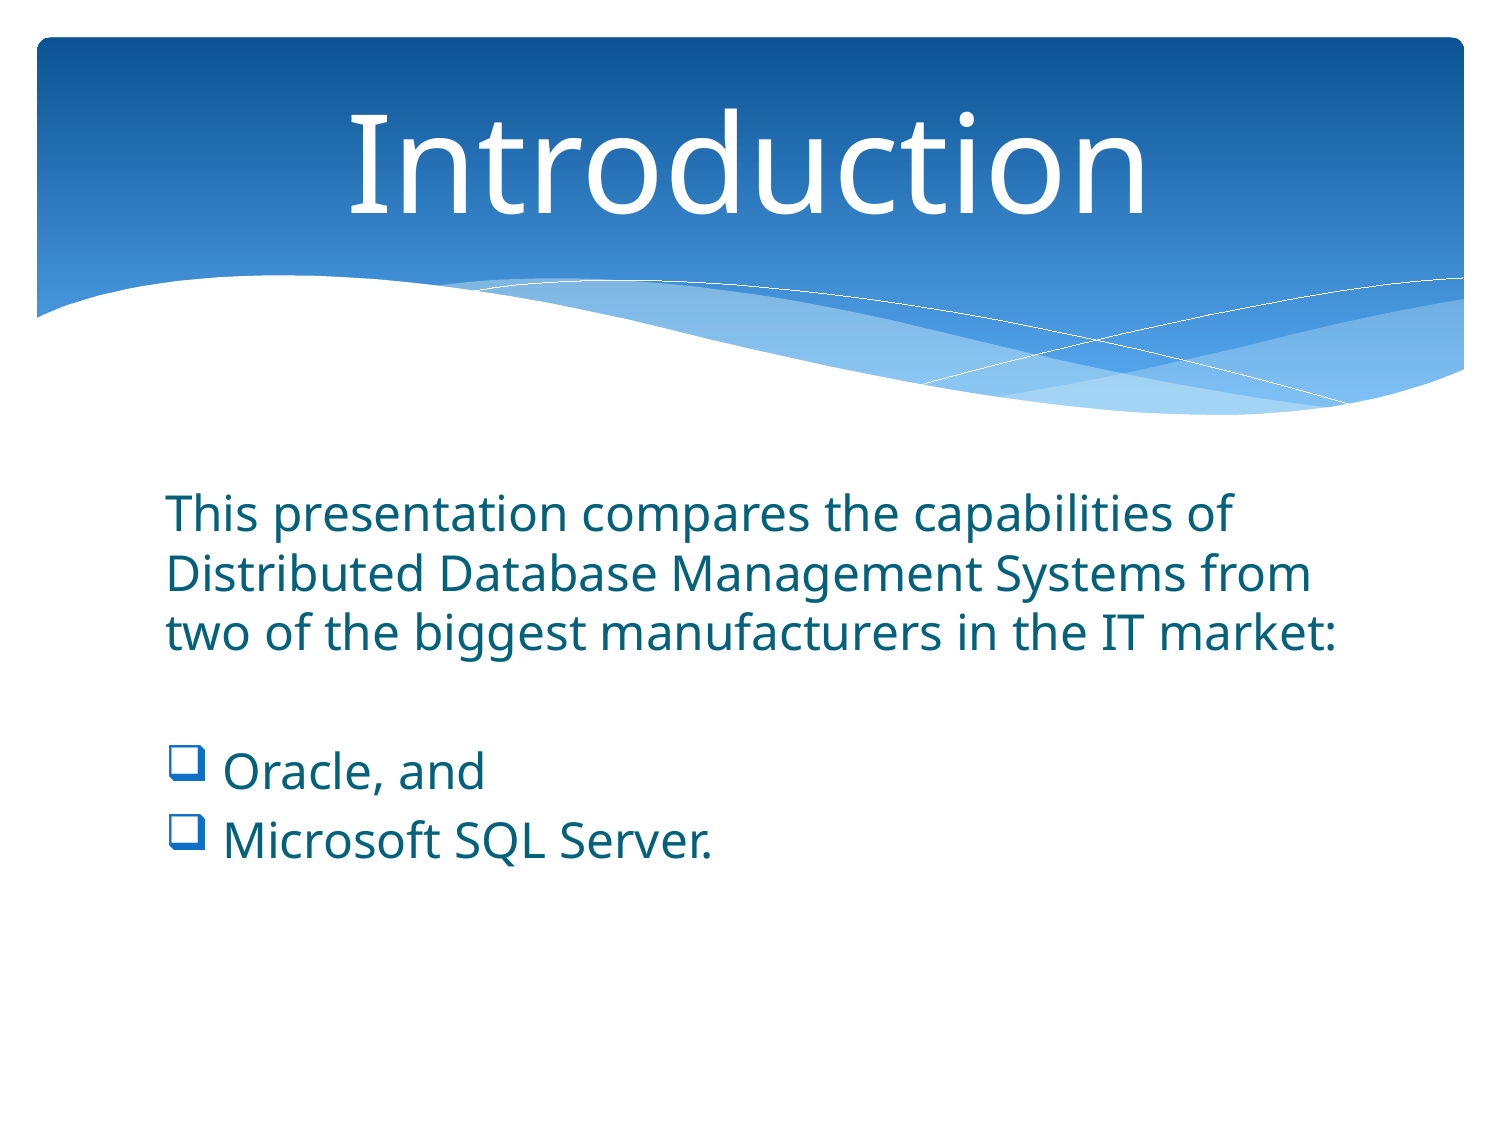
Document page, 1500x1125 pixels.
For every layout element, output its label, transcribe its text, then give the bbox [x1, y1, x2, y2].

title Introduction [75, 55, 1425, 261]
list This presentation compares the capabilities of Distributed Database Management Systems from two of the biggest manufacturers in the IT market: Oracle, and Microsoft SQL Server. [150, 474, 1366, 938]
